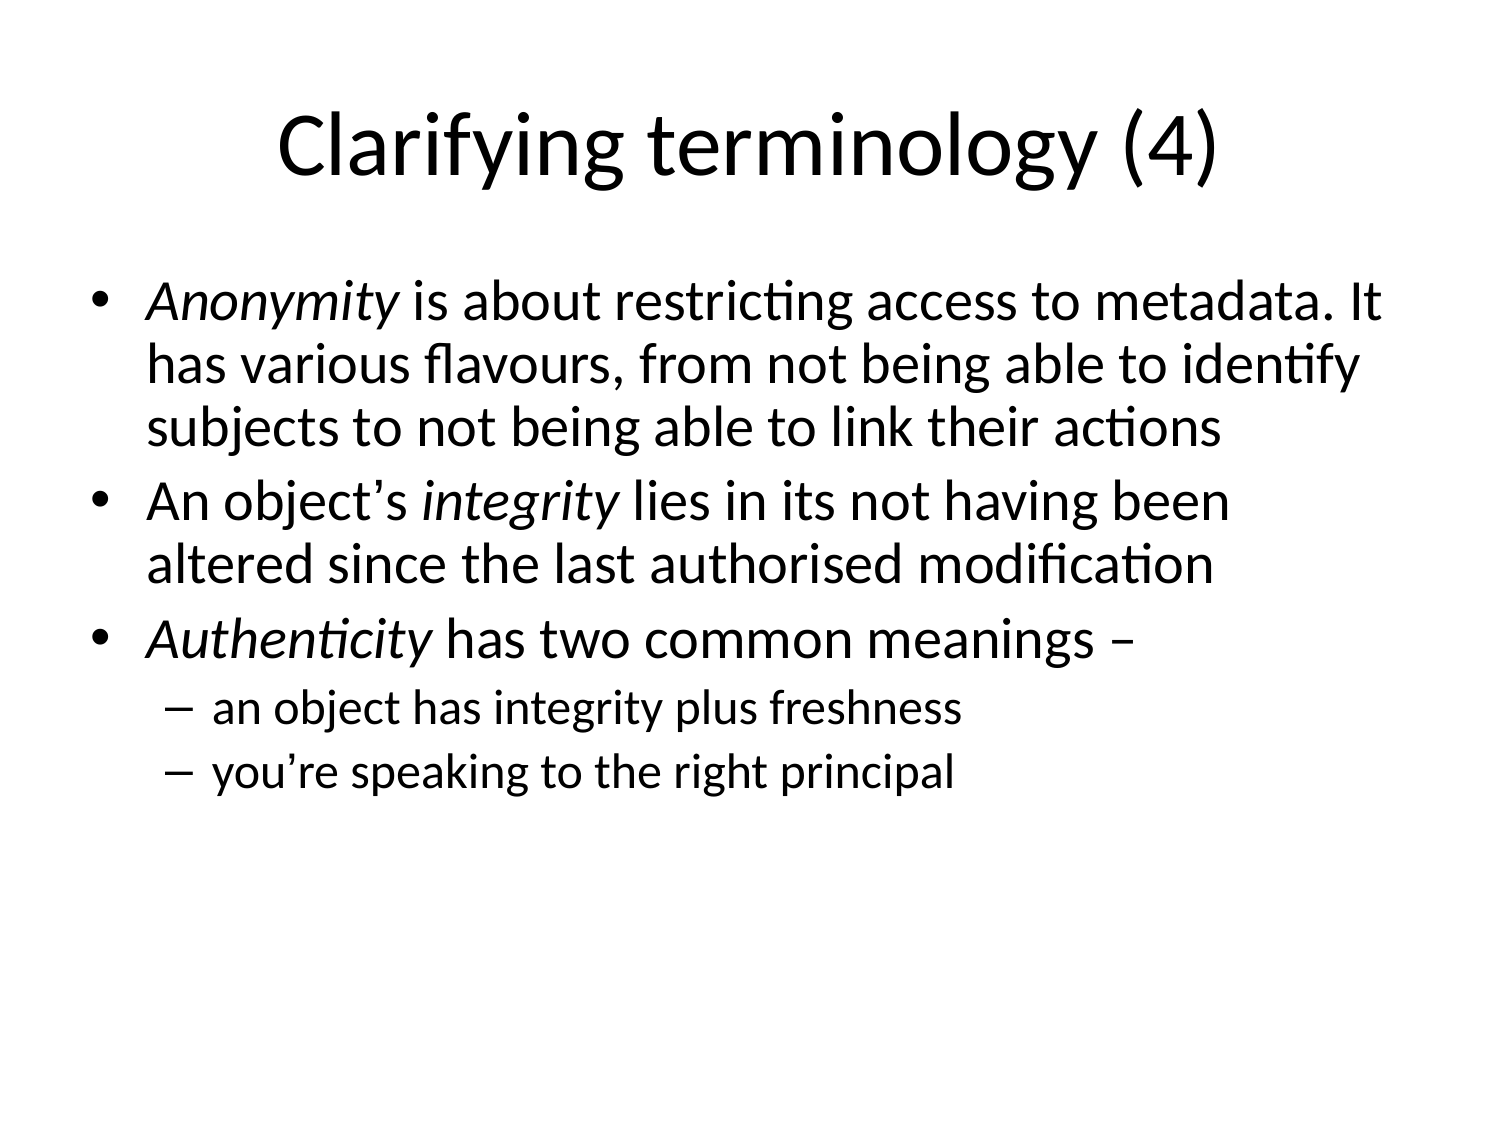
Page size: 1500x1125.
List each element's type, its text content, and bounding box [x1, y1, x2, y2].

title Clarifying terminology (4) [75, 45, 1425, 233]
list Anonymity is about restricting access to metadata. It has various flavours, from not being able to identify subjects to not being able to link their actions An object’s integrity lies in its not having been altered since the last authorised modification Authenticity has two common meanings – an object has integrity plus freshness you’re speaking to the right principal [75, 262, 1425, 1005]
